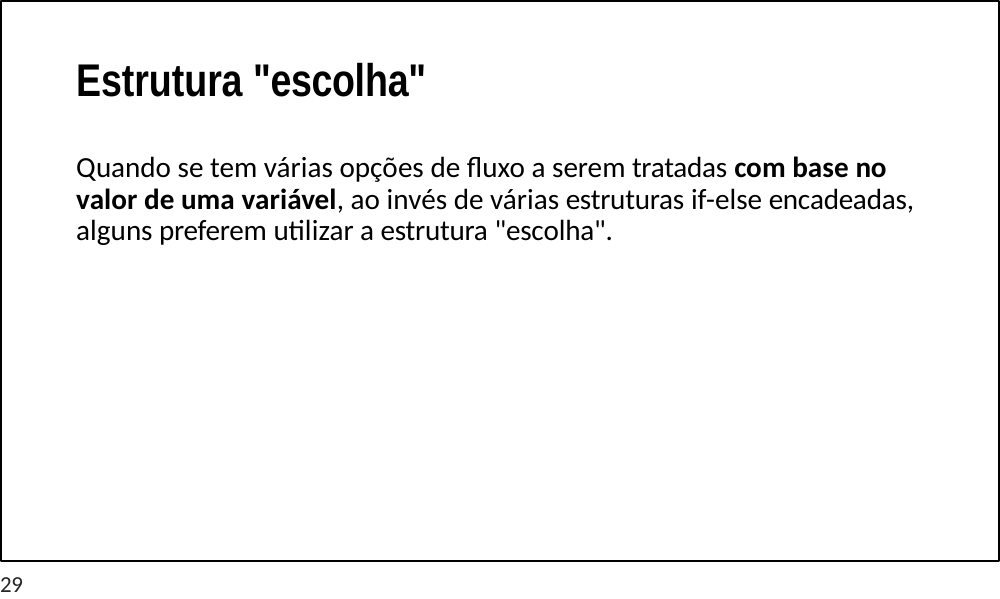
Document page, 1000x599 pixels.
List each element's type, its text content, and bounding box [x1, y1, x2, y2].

text_box [0, 0, 999, 562]
text_box 29 [0, 567, 26, 597]
